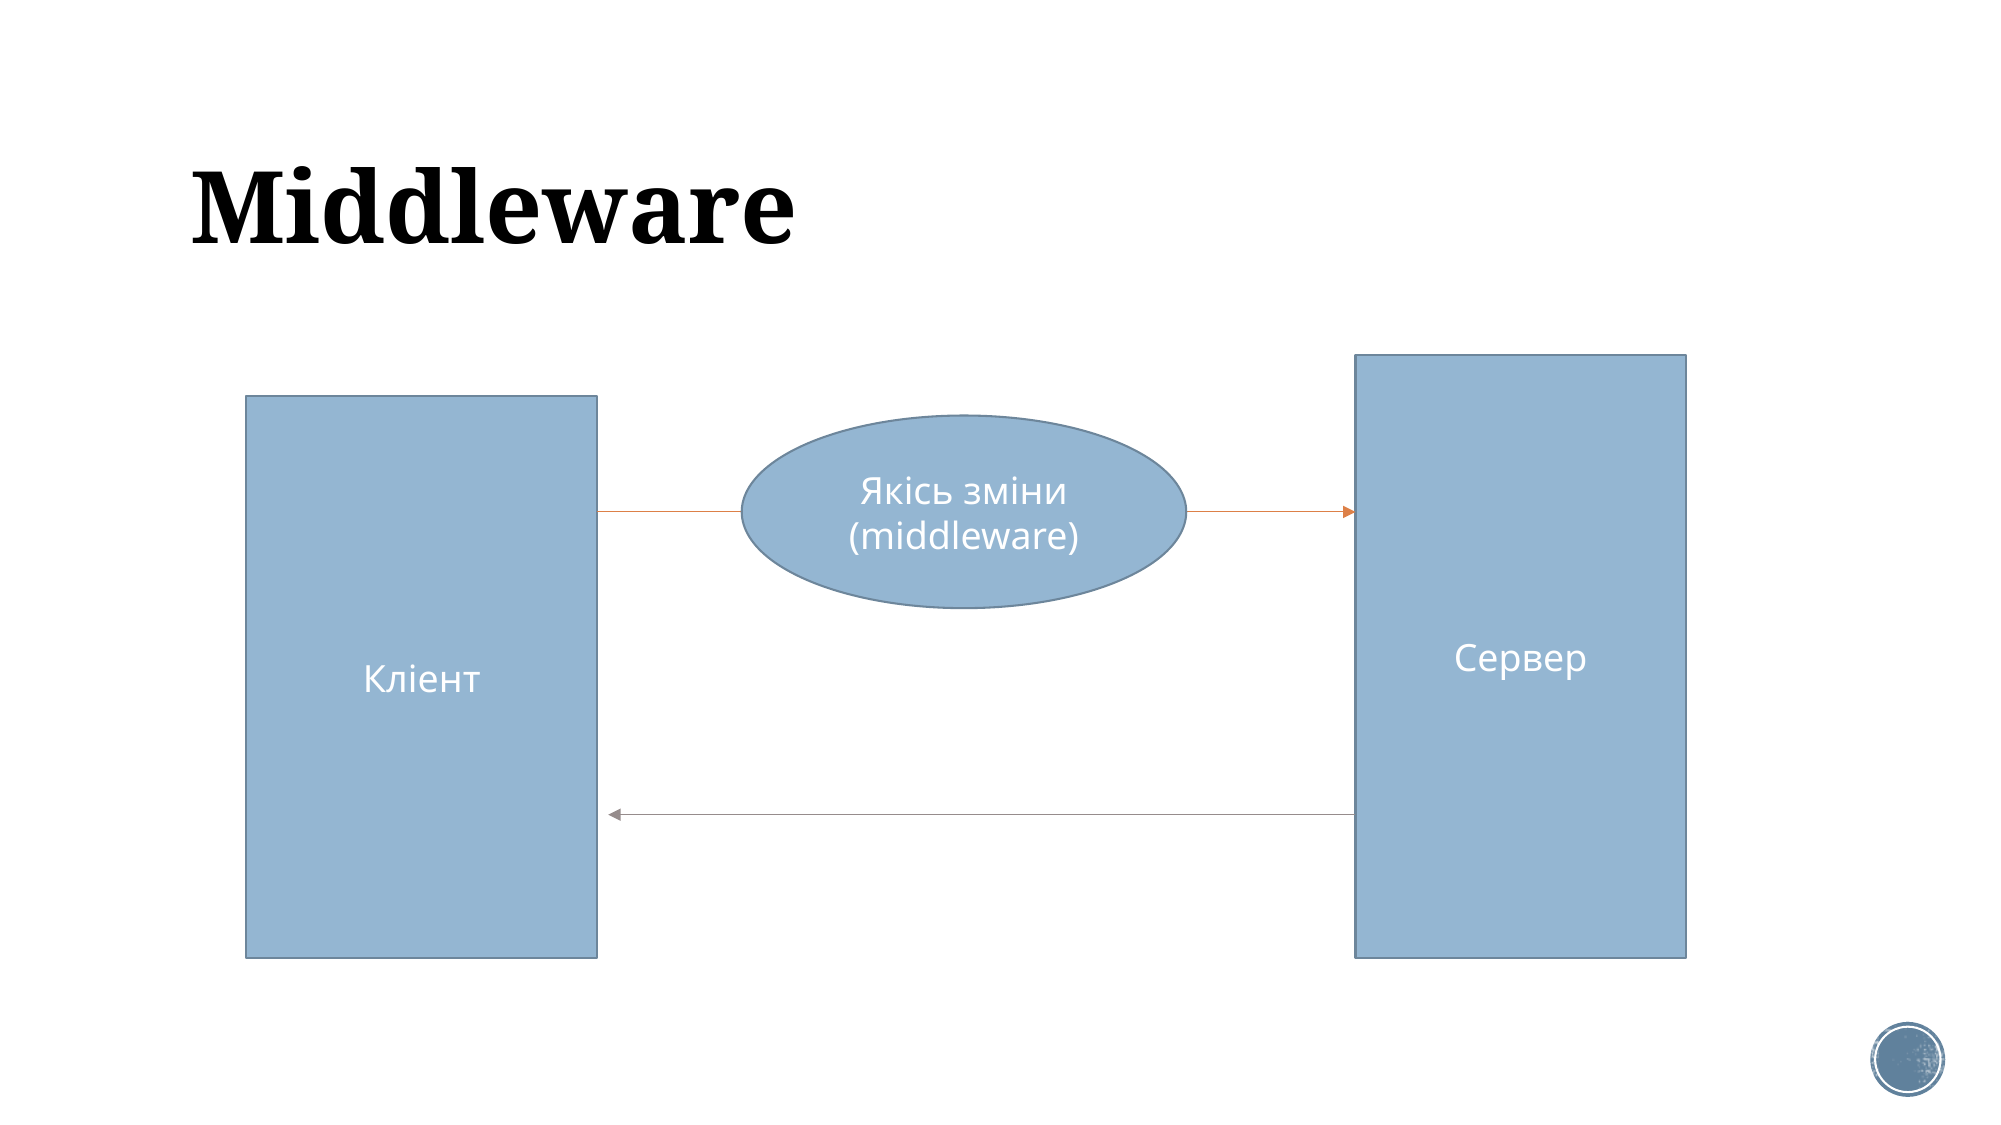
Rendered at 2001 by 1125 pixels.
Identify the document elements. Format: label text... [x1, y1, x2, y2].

text_box Кліент [245, 395, 598, 959]
text_box Сервер [1354, 354, 1687, 959]
title Middleware [175, 79, 1826, 344]
text_box Якісь зміни (middleware) [740, 414, 1188, 610]
